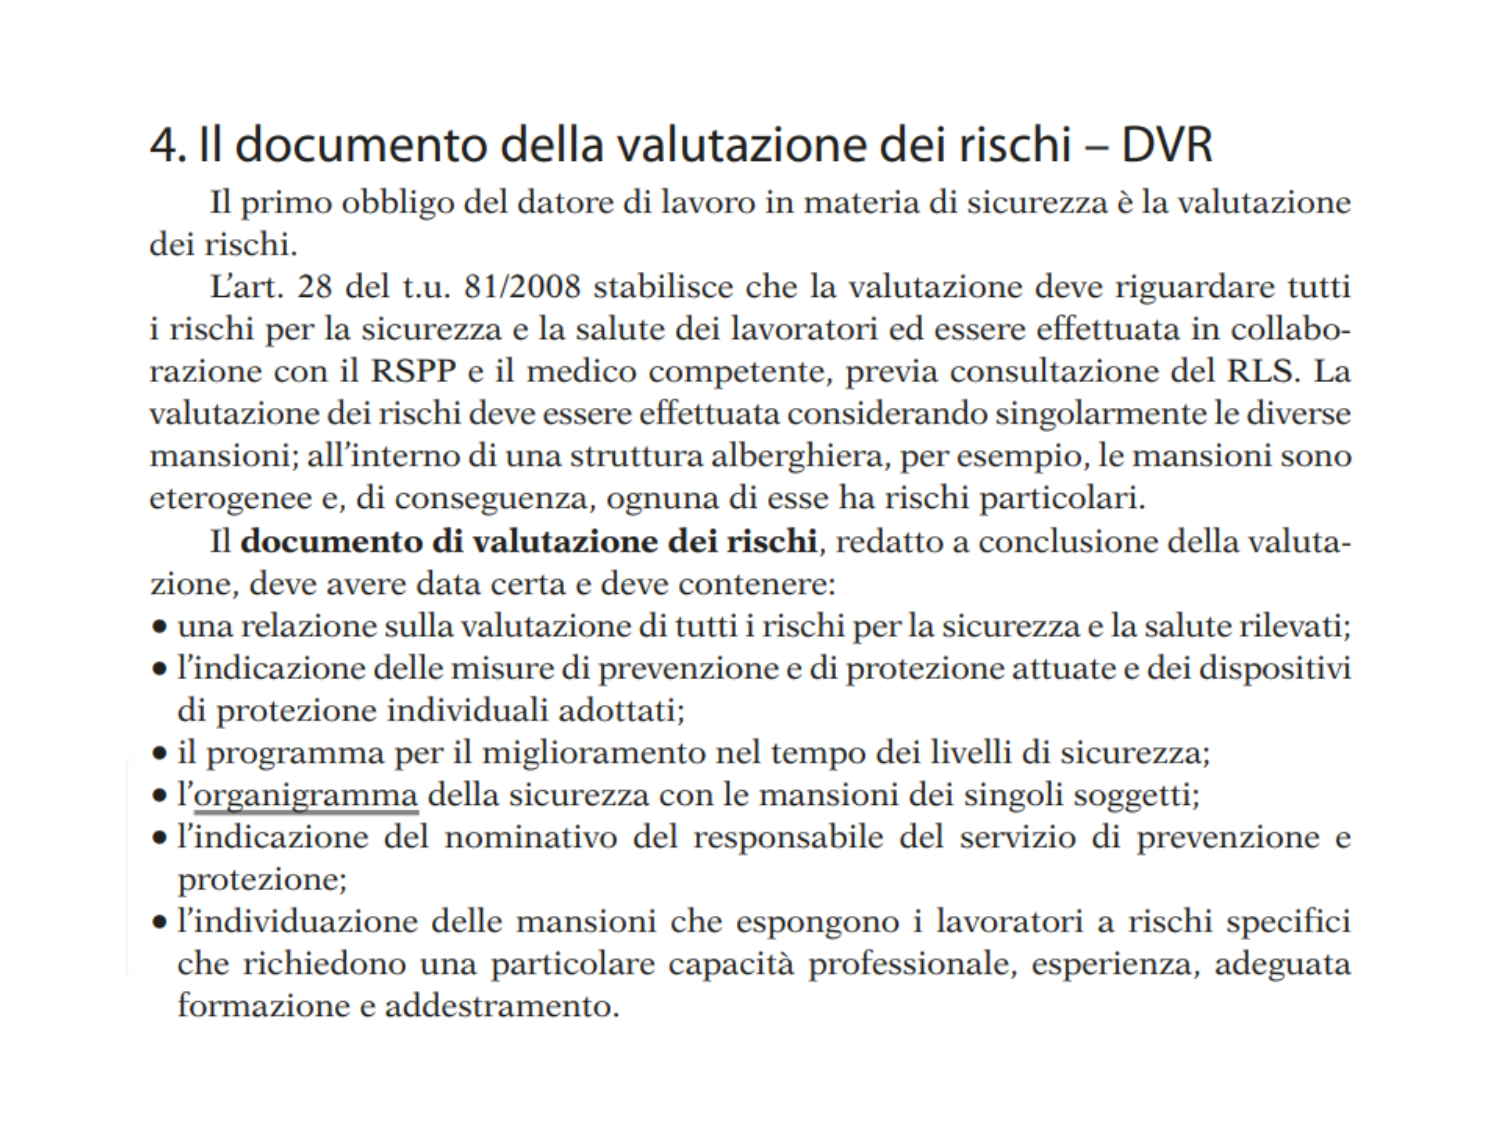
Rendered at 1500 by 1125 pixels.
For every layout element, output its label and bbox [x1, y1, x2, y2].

picture [126, 98, 1374, 1026]
